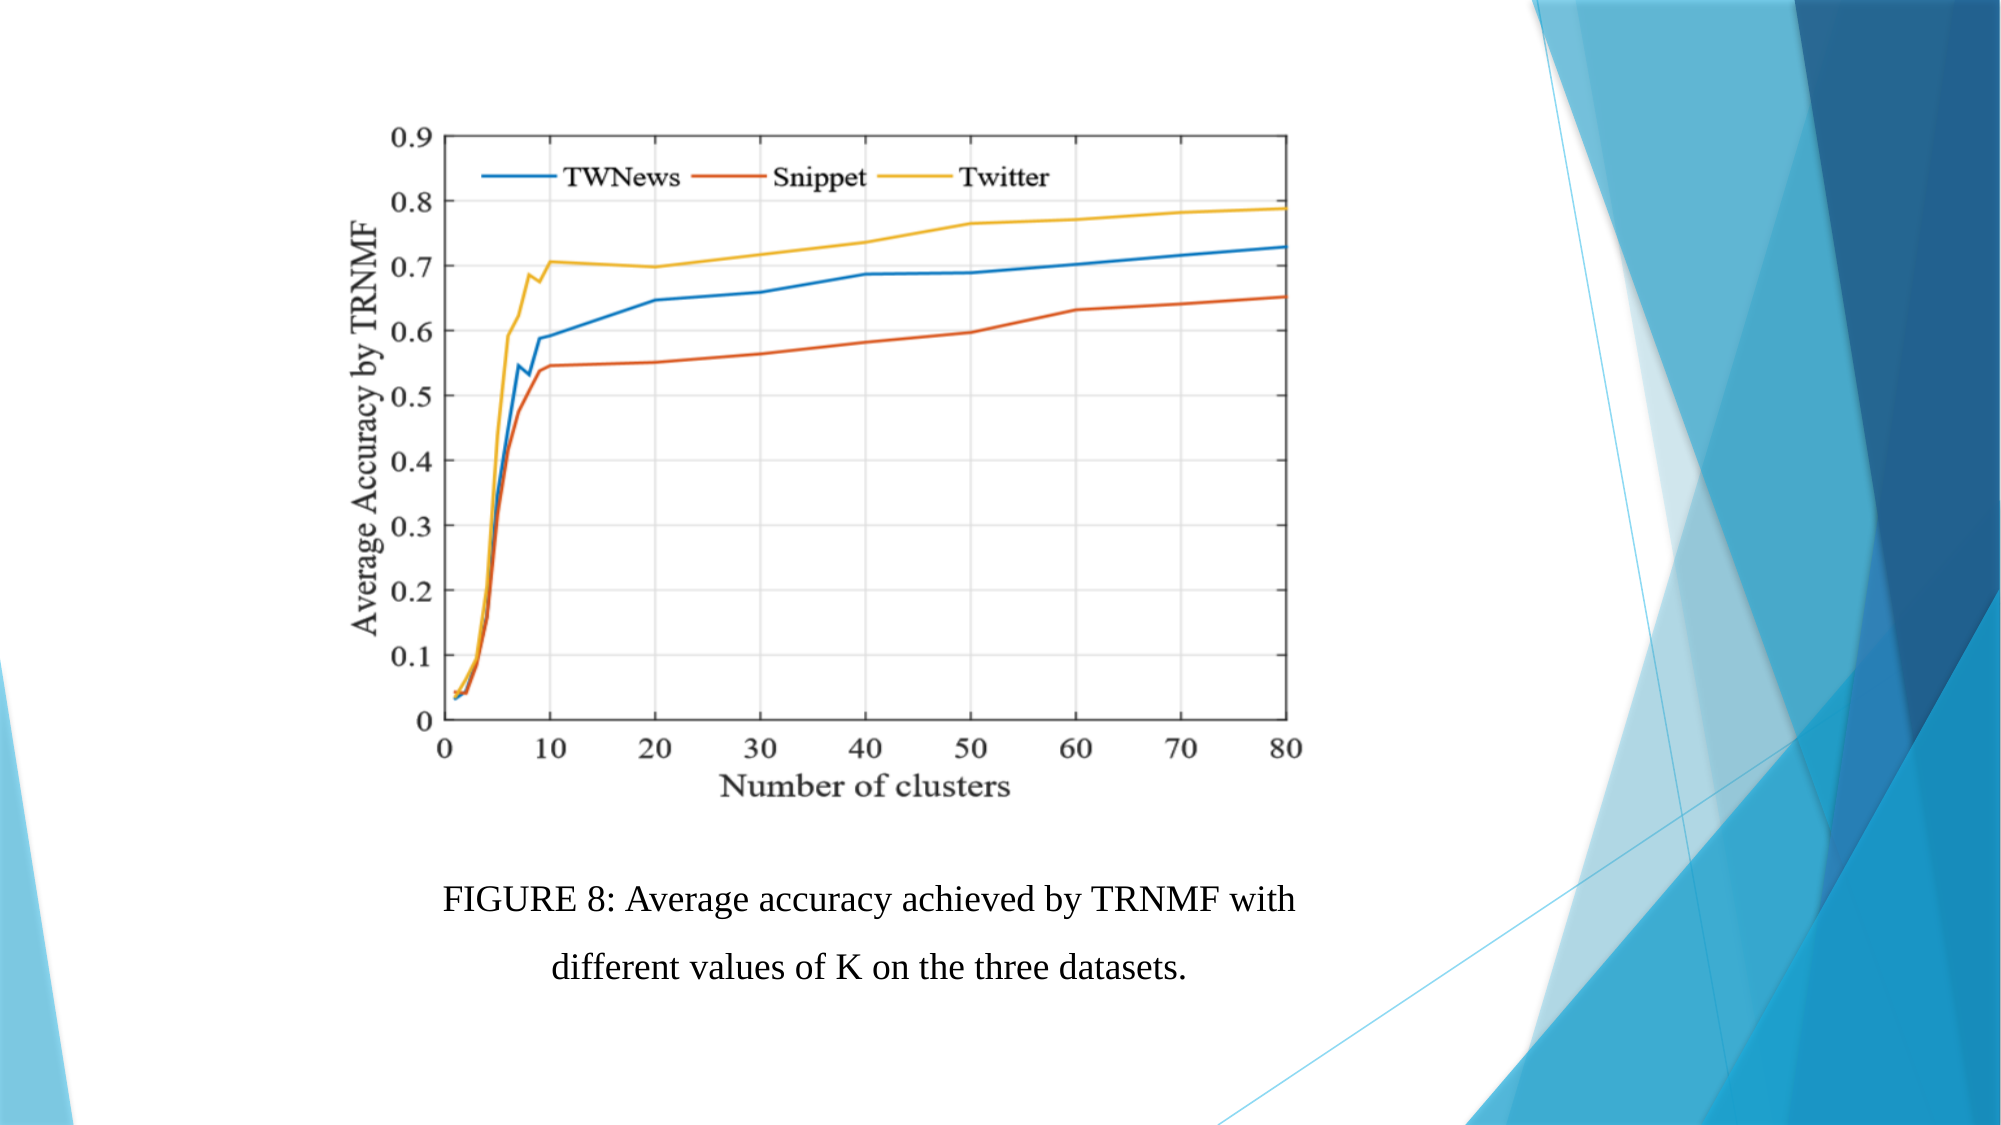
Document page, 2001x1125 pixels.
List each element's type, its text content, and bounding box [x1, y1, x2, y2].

text_box FIGURE 8: Average accuracy achieved by TRNMF with different values of K on the three datasets. [325, 844, 1340, 995]
picture [331, 113, 1333, 811]
